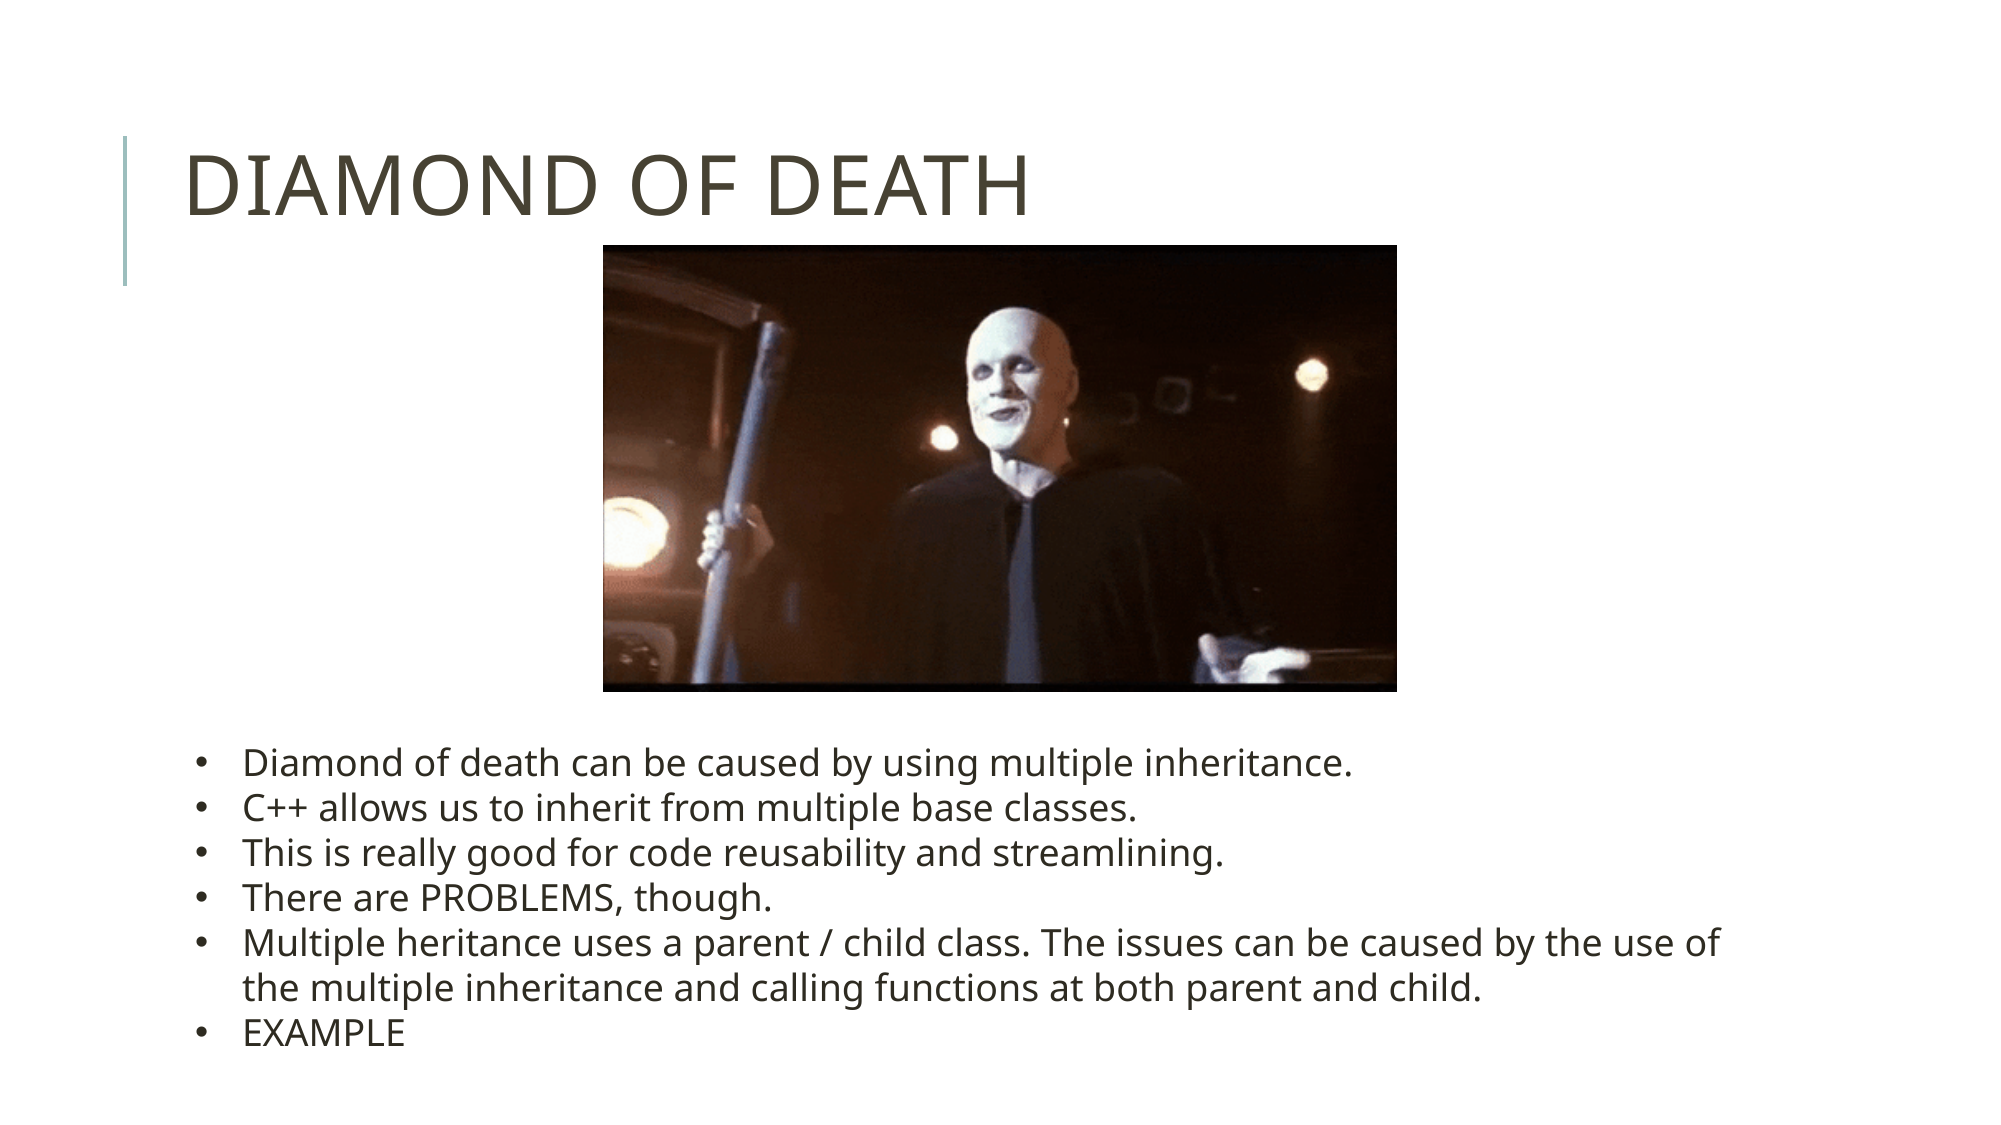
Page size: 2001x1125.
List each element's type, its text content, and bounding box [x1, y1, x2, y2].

title Diamond of death [168, 68, 1763, 315]
text_box Diamond of death can be caused by using multiple inheritance. C++ allows us to inherit from multiple base classes. This is really good for code reusability and streamlining. There are PROBLEMS, though. Multiple heritance uses a parent / child class. The issues can be caused by the use of the multiple inheritance and calling functions at both parent and child. EXAMPLE [180, 731, 1775, 1107]
picture [603, 245, 1397, 692]
